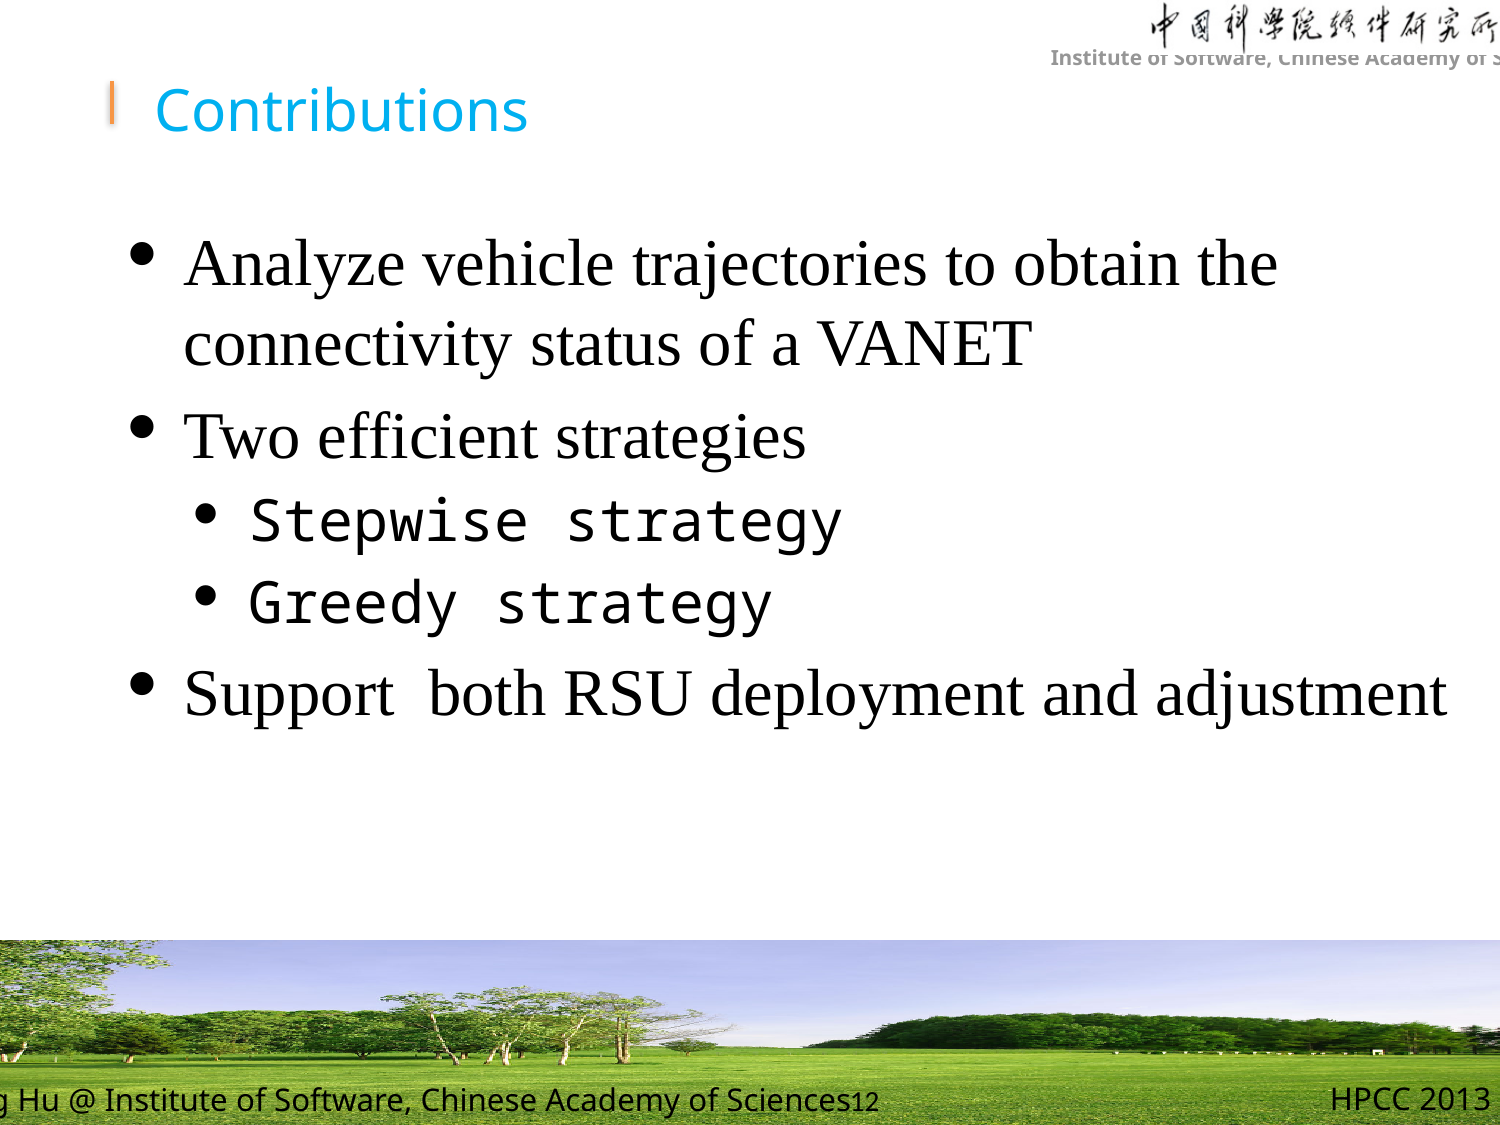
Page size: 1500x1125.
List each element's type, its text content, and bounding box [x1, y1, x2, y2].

picture [1148, 0, 1500, 55]
list Analyze vehicle trajectories to obtain the connectivity status of a VANET Two efficient strategies Stepwise strategy Greedy strategy Support both RSU deployment and adjustment [112, 210, 1483, 823]
picture [0, 1097, 4, 1109]
picture [0, 940, 1500, 1125]
title Contributions [139, 84, 1228, 132]
